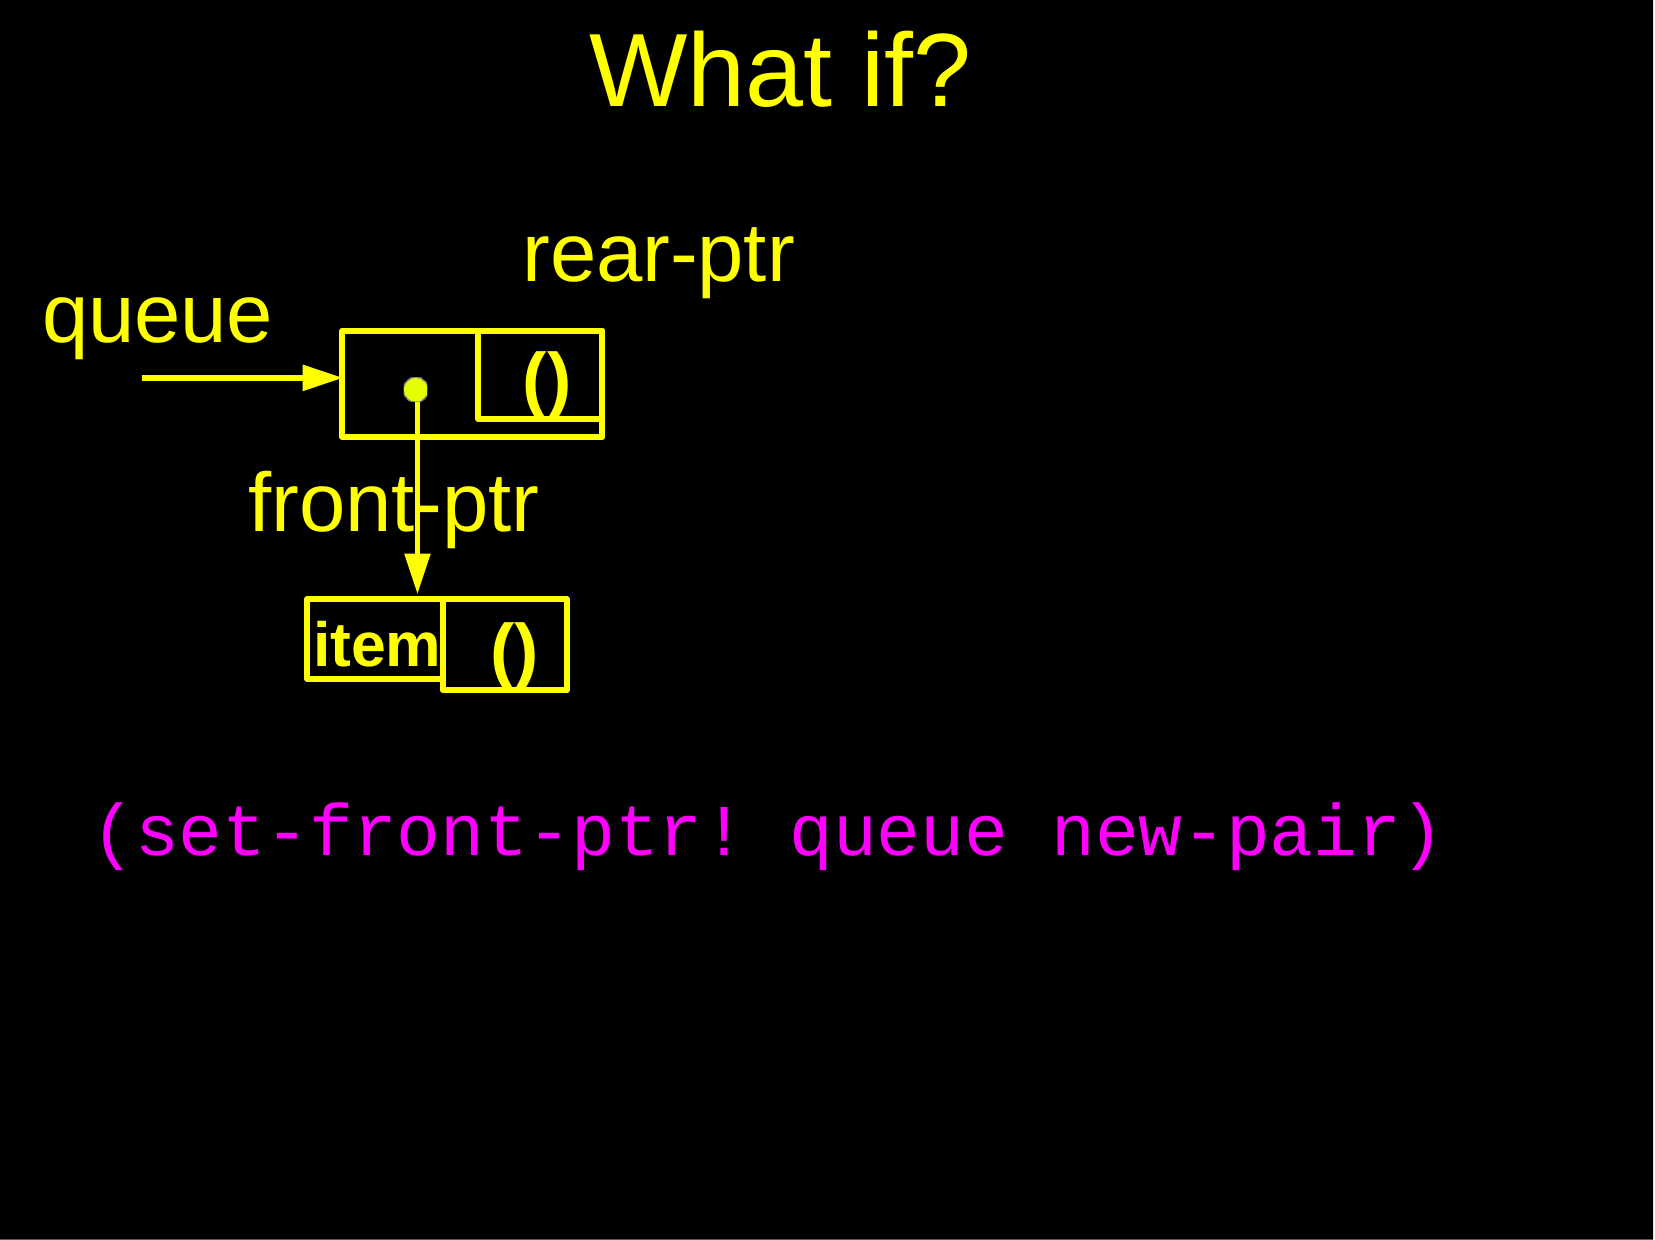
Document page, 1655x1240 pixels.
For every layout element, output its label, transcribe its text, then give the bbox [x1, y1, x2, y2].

text_box (set-front-ptr! queue new-pair) [89, 780, 1450, 871]
text_box queue [40, 257, 276, 359]
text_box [138, 327, 606, 441]
text_box item [307, 599, 442, 679]
title What if? [587, 0, 974, 210]
text_box front-ptr [246, 448, 398, 548]
text_box rear-ptr [520, 196, 798, 299]
text_box () [442, 599, 567, 691]
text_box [403, 377, 432, 594]
text_box front-ptr [437, 448, 542, 548]
